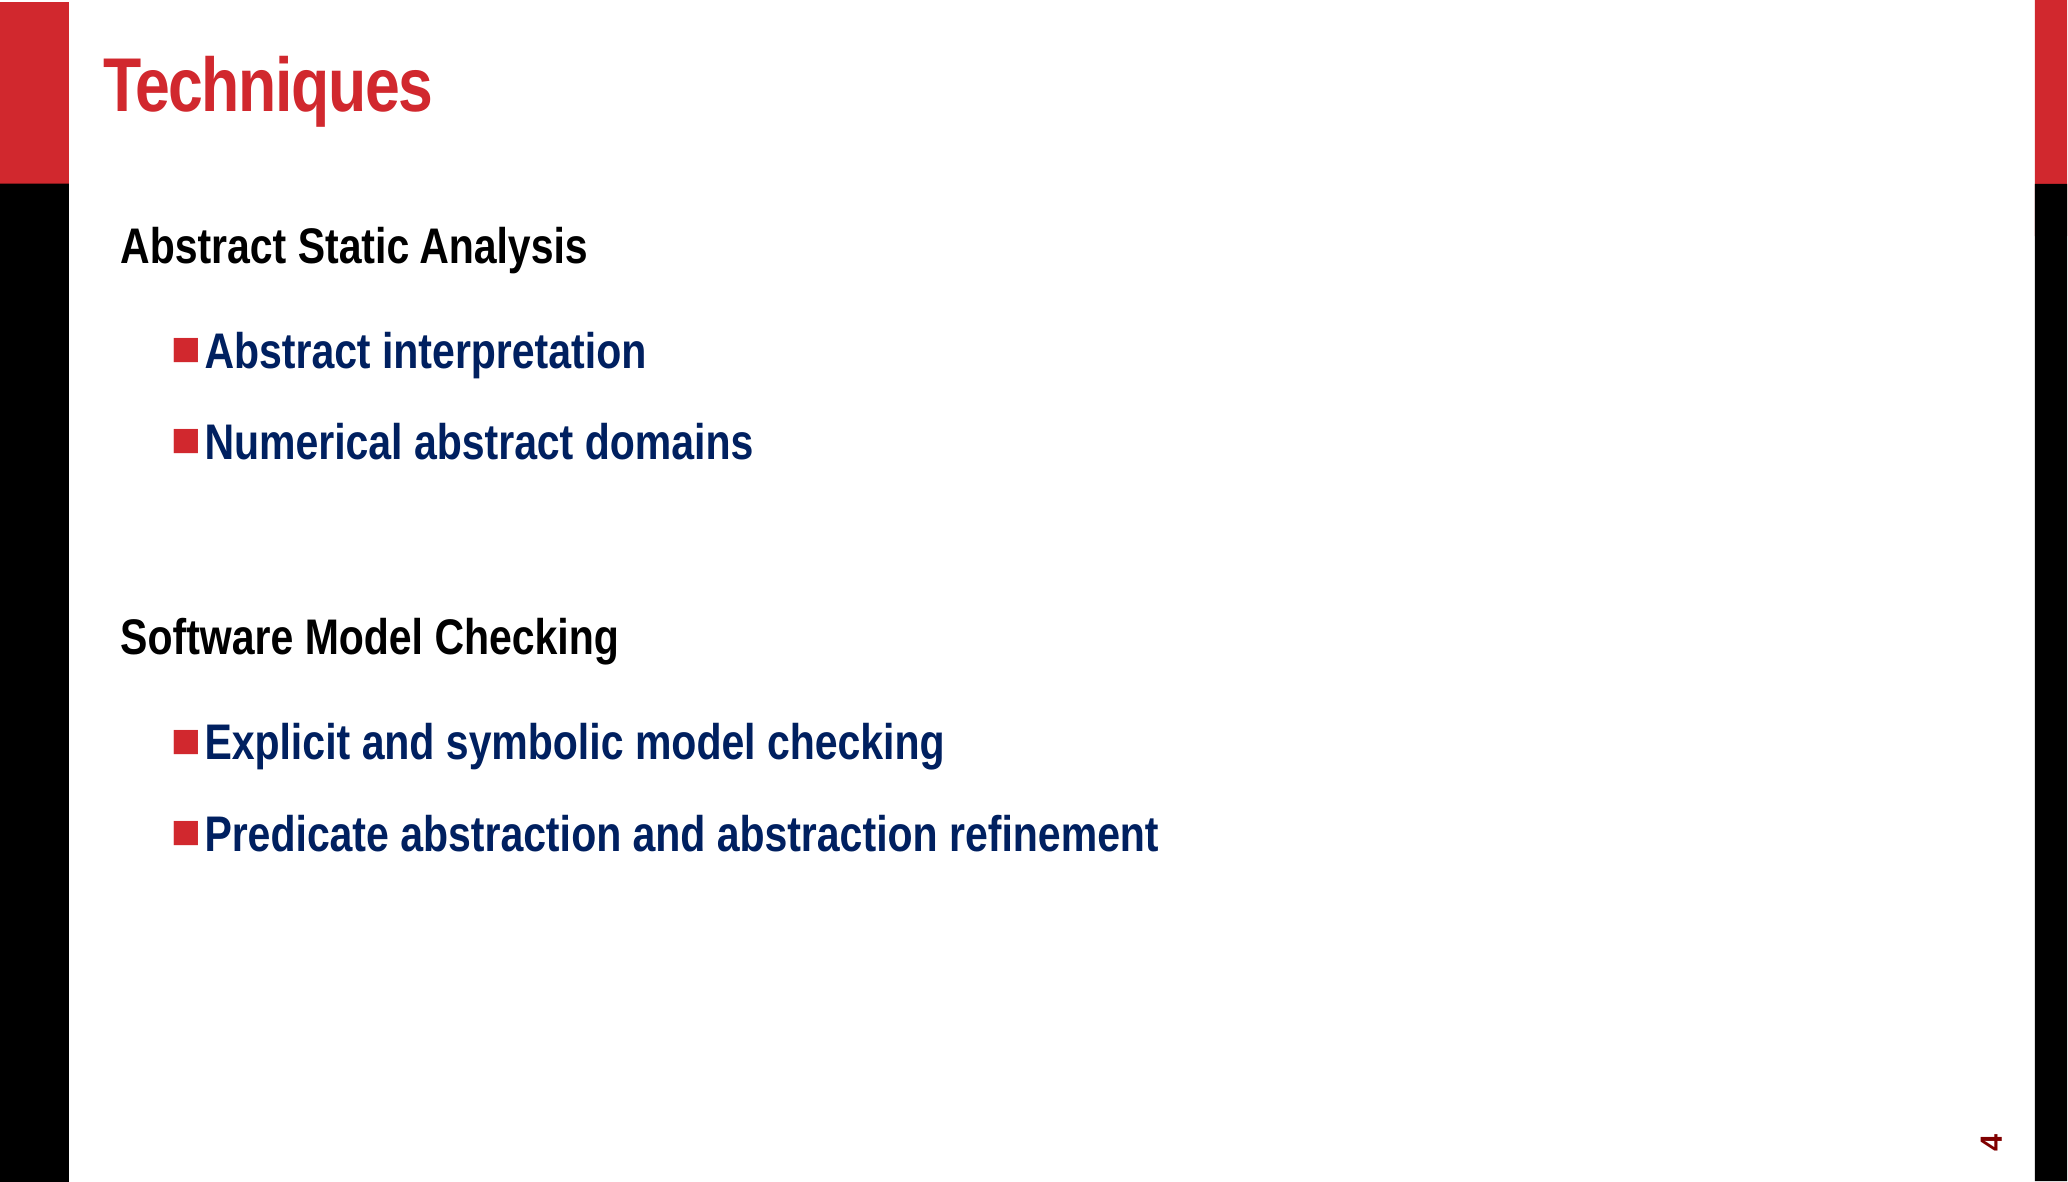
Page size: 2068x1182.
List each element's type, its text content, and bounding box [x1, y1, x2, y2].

list Abstract Static Analysis Abstract interpretation Numerical abstract domains Software Model Checking Explicit and symbolic model checking Predicate abstraction and abstraction refinement [103, 183, 1999, 1056]
slide_number 4 [1963, 1046, 2016, 1169]
title Techniques [86, 26, 2016, 135]
